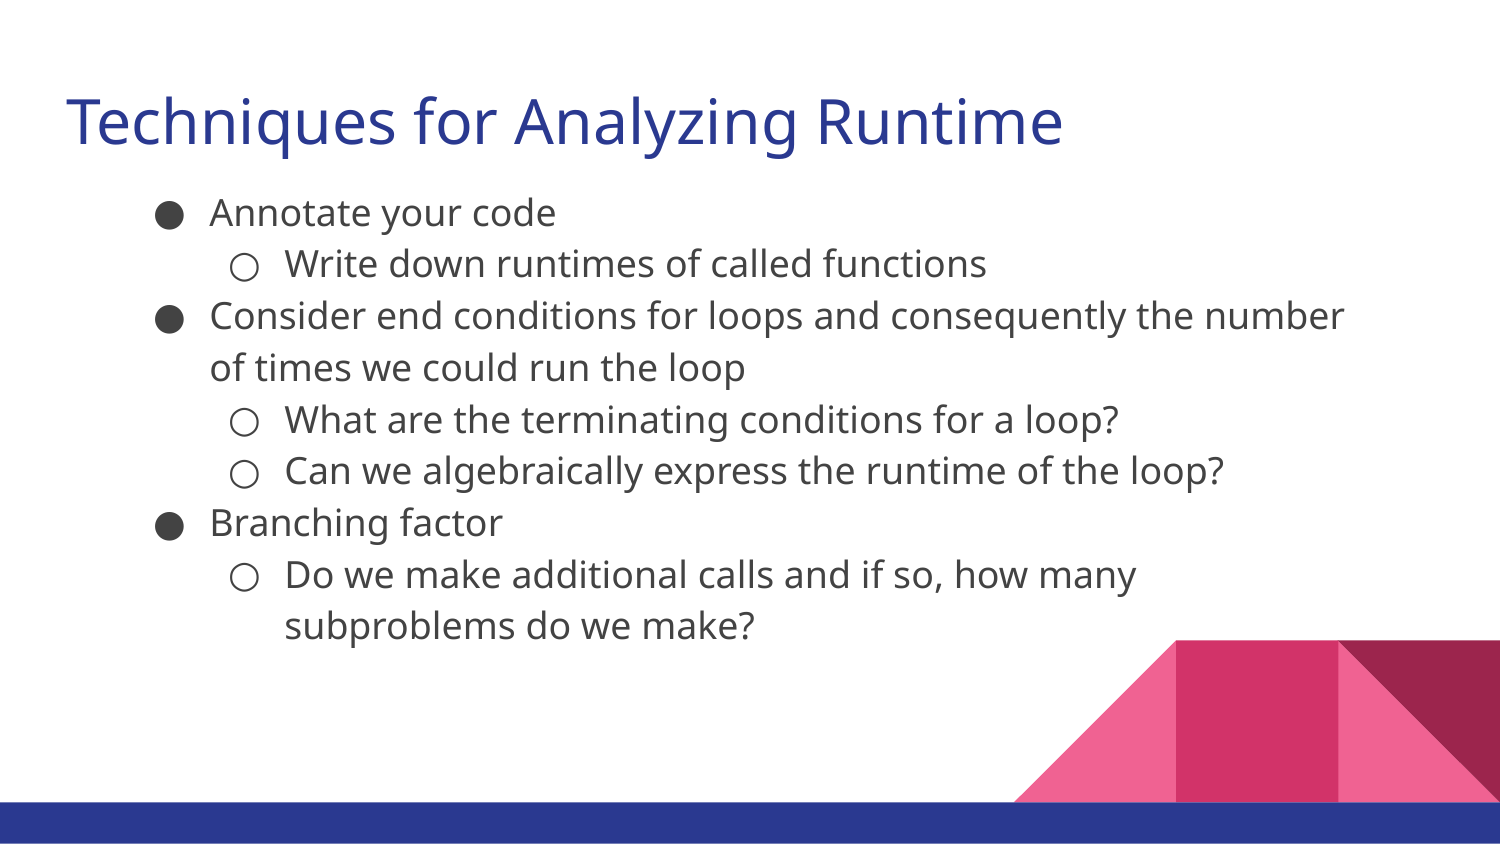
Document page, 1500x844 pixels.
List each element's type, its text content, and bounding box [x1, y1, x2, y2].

title Techniques for Analyzing Runtime [51, 67, 1449, 167]
list Annotate your code Write down runtimes of called functions Consider end conditions for loops and consequently the number of times we could run the loop What are the terminating conditions for a loop? Can we algebraically express the runtime of the loop? Branching factor Do we make additional calls and if so, how many subproblems do we make? [119, 166, 1381, 653]
